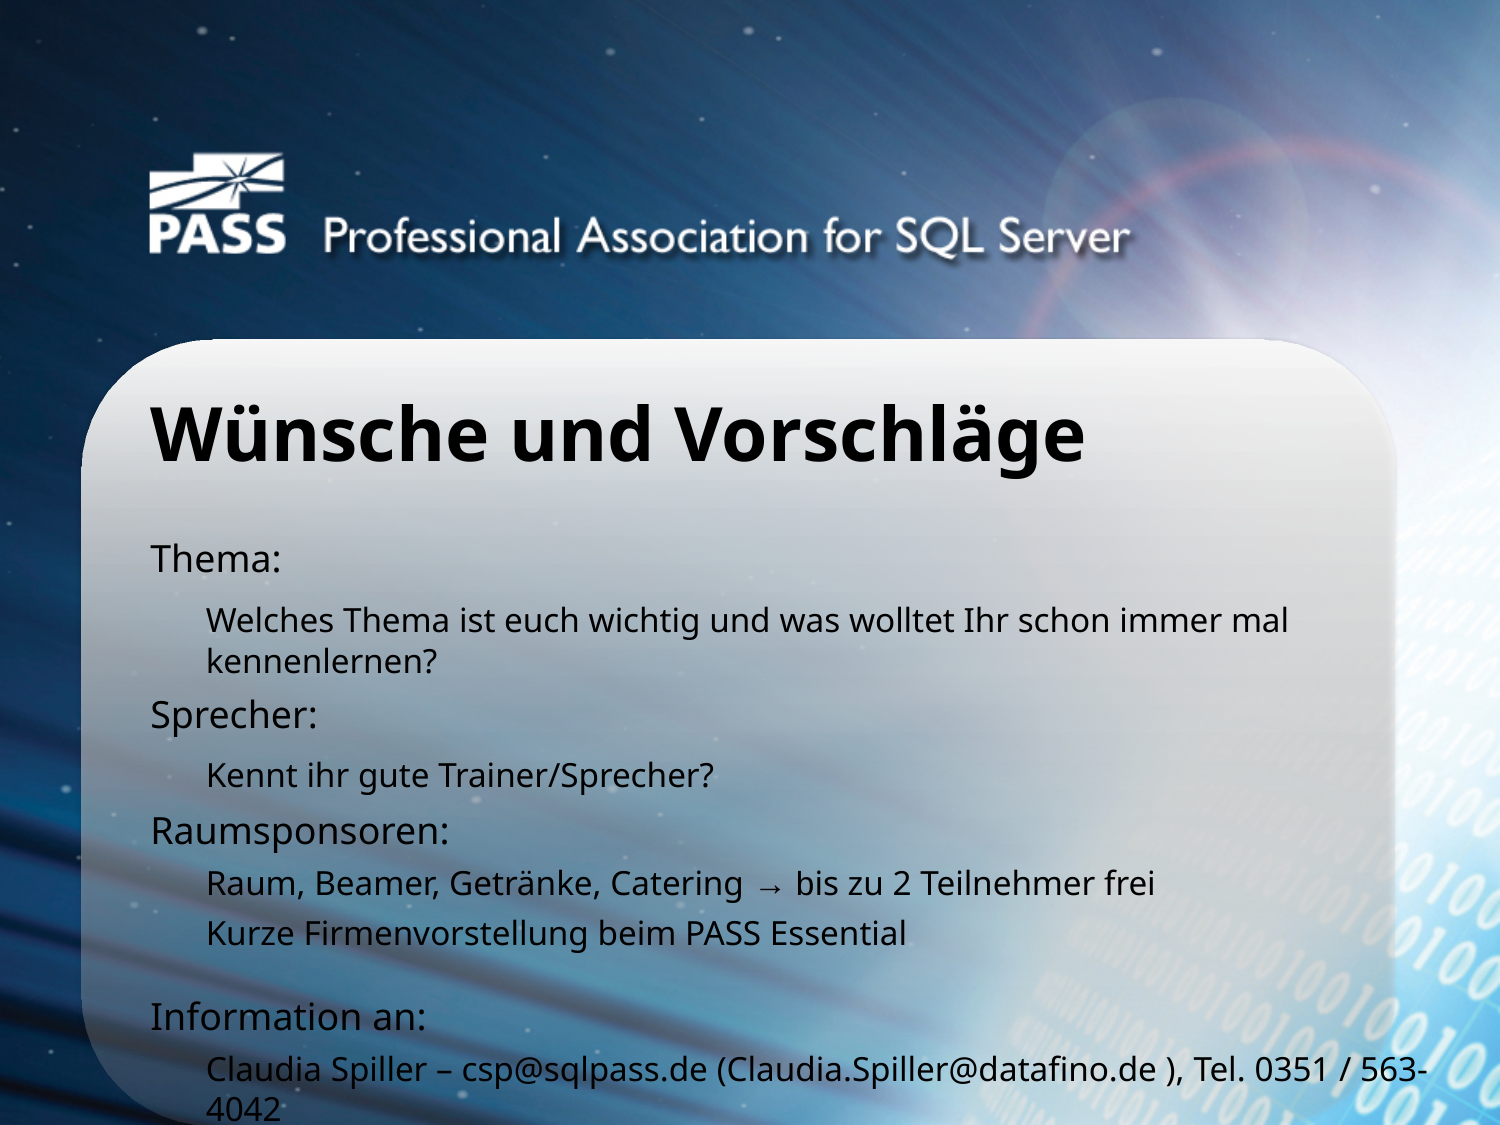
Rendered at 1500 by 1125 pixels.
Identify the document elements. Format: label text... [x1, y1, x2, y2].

picture [0, 0, 1500, 1125]
list Thema: Welches Thema ist euch wichtig und was wolltet Ihr schon immer mal kennenlernen? Sprecher: Kennt ihr gute Trainer/Sprecher? Raumsponsoren: Raum, Beamer, Getränke, Catering → bis zu 2 Teilnehmer frei Kurze Firmenvorstellung beim PASS Essential Information an: Claudia Spiller – csp@sqlpass.de (Claudia.Spiller@datafino.de ), Tel. 0351 / 563-4042 [135, 527, 1486, 1077]
title Wünsche und Vorschläge [135, 373, 1486, 490]
